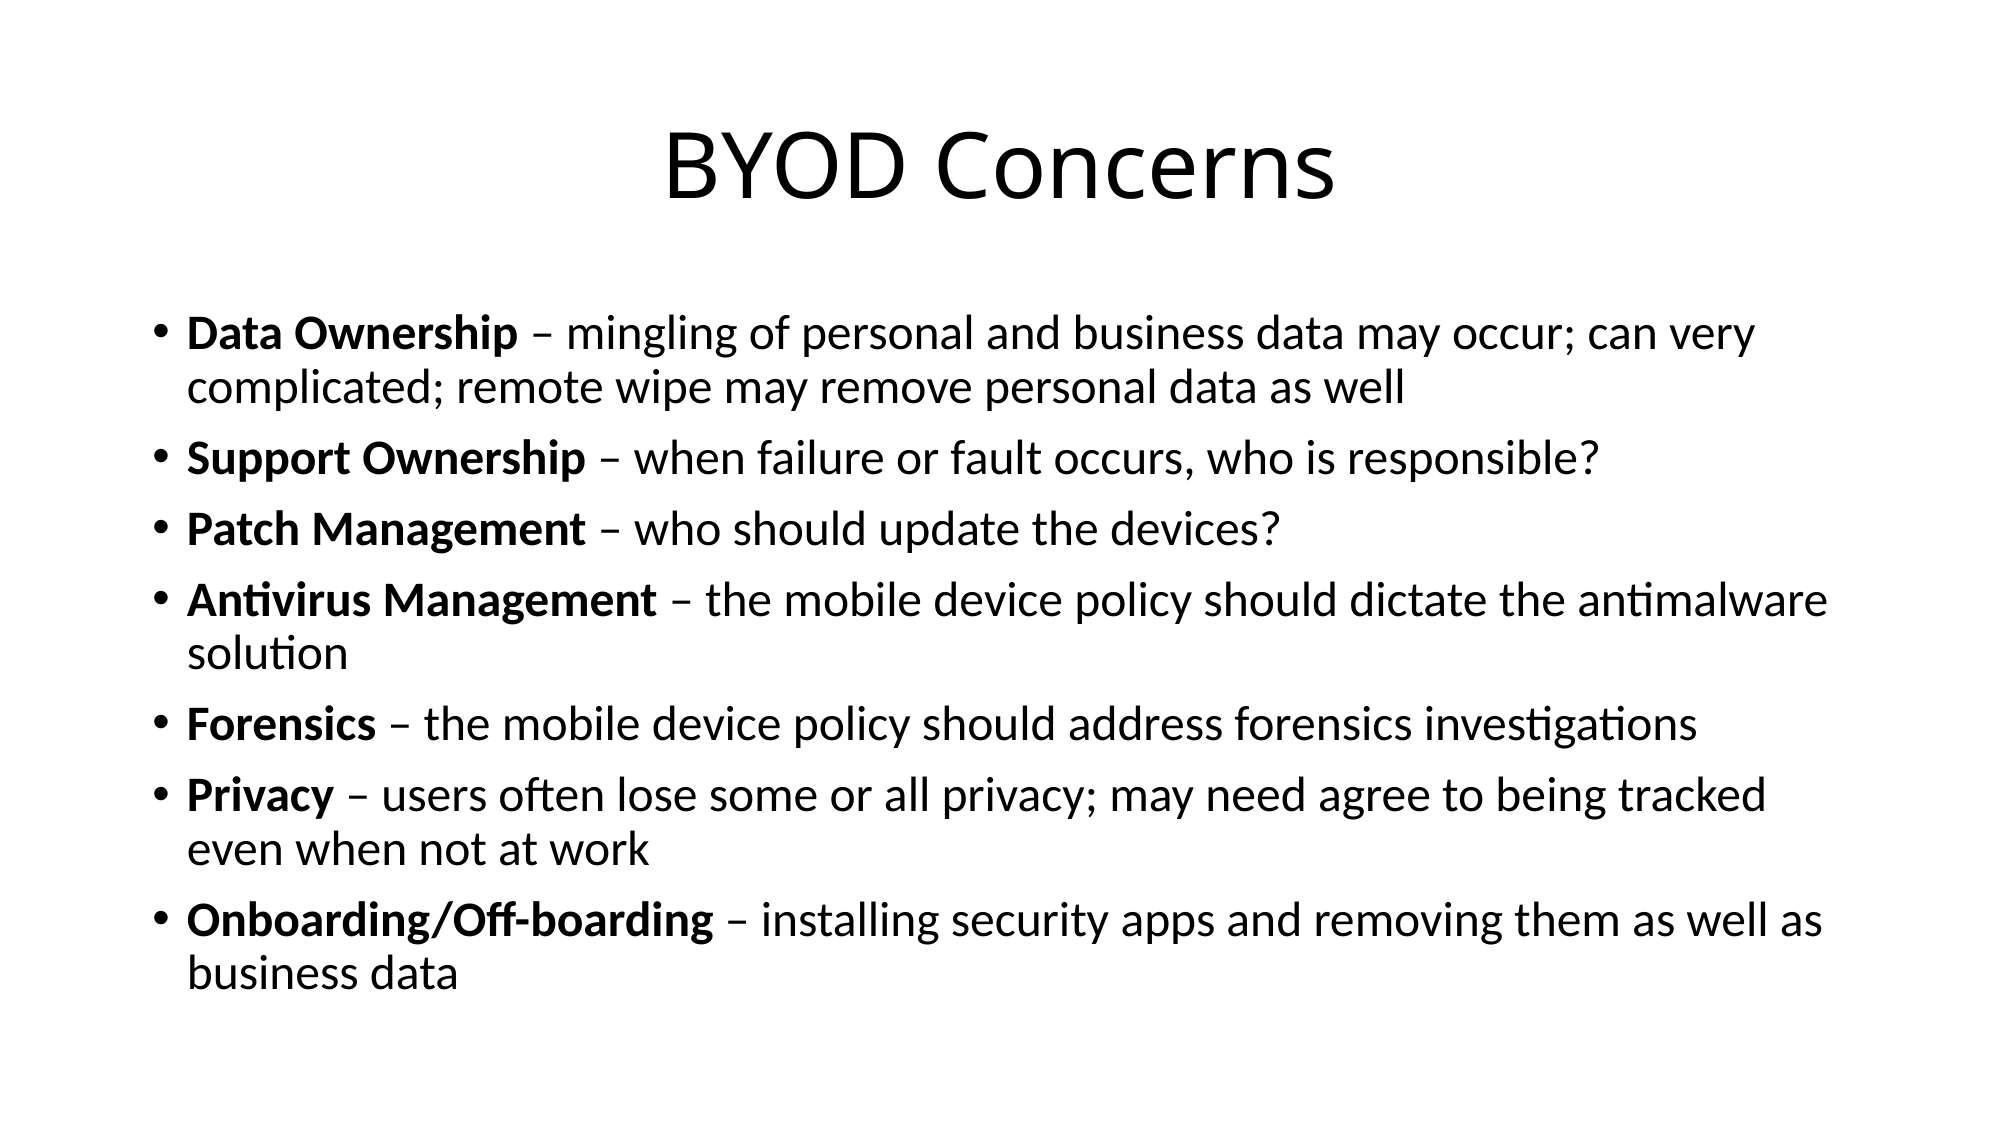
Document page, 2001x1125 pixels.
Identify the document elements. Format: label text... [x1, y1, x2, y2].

title BYOD Concerns [137, 59, 1863, 278]
list Data Ownership – mingling of personal and business data may occur; can very complicated; remote wipe may remove personal data as well Support Ownership – when failure or fault occurs, who is responsible? Patch Management – who should update the devices? Antivirus Management – the mobile device policy should dictate the antimalware solution Forensics – the mobile device policy should address forensics investigations Privacy – users often lose some or all privacy; may need agree to being tracked even when not at work Onboarding/Off-boarding – installing security apps and removing them as well as business data [137, 299, 1863, 1014]
